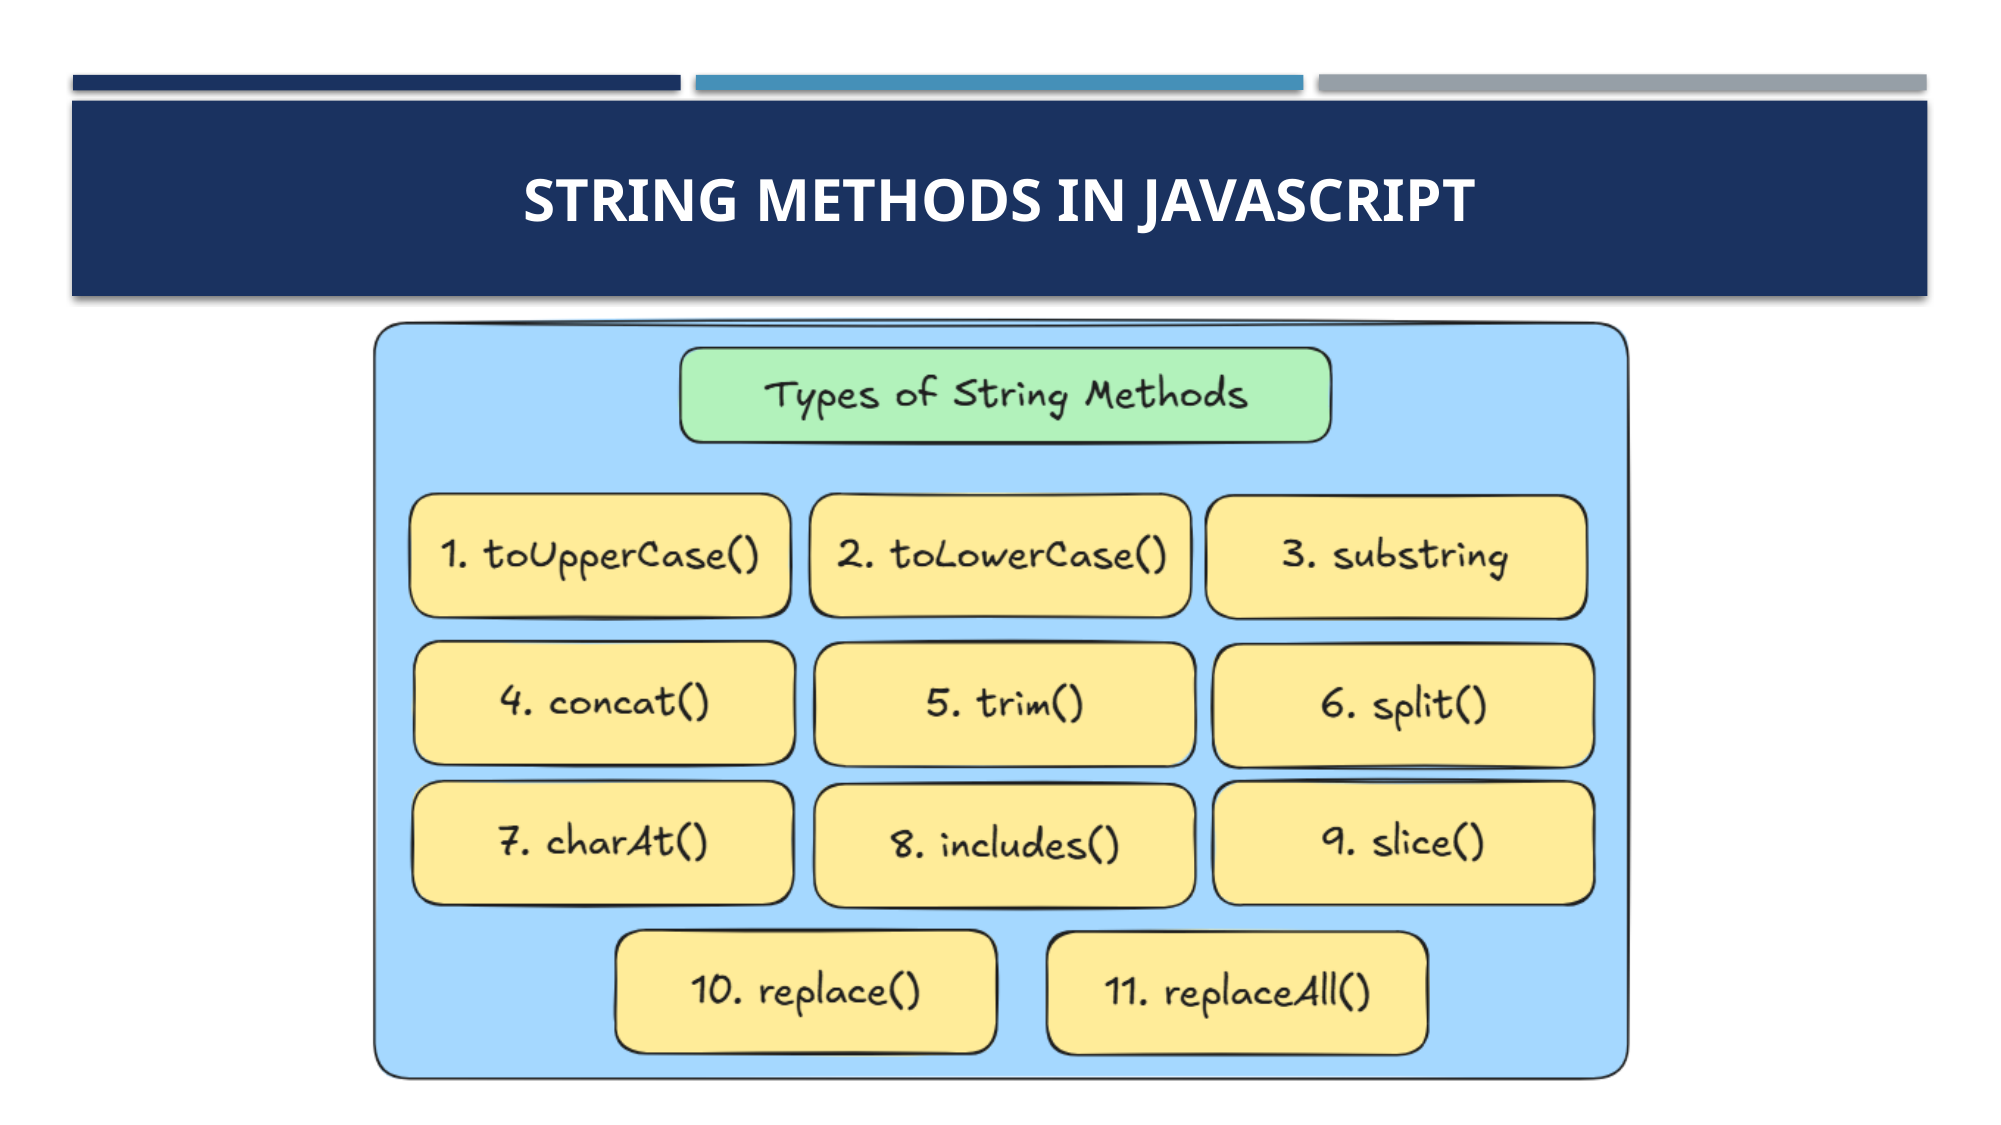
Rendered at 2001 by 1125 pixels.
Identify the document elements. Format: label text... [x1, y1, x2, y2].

title String Methods in javascript [95, 115, 1905, 282]
picture [366, 316, 1634, 1091]
